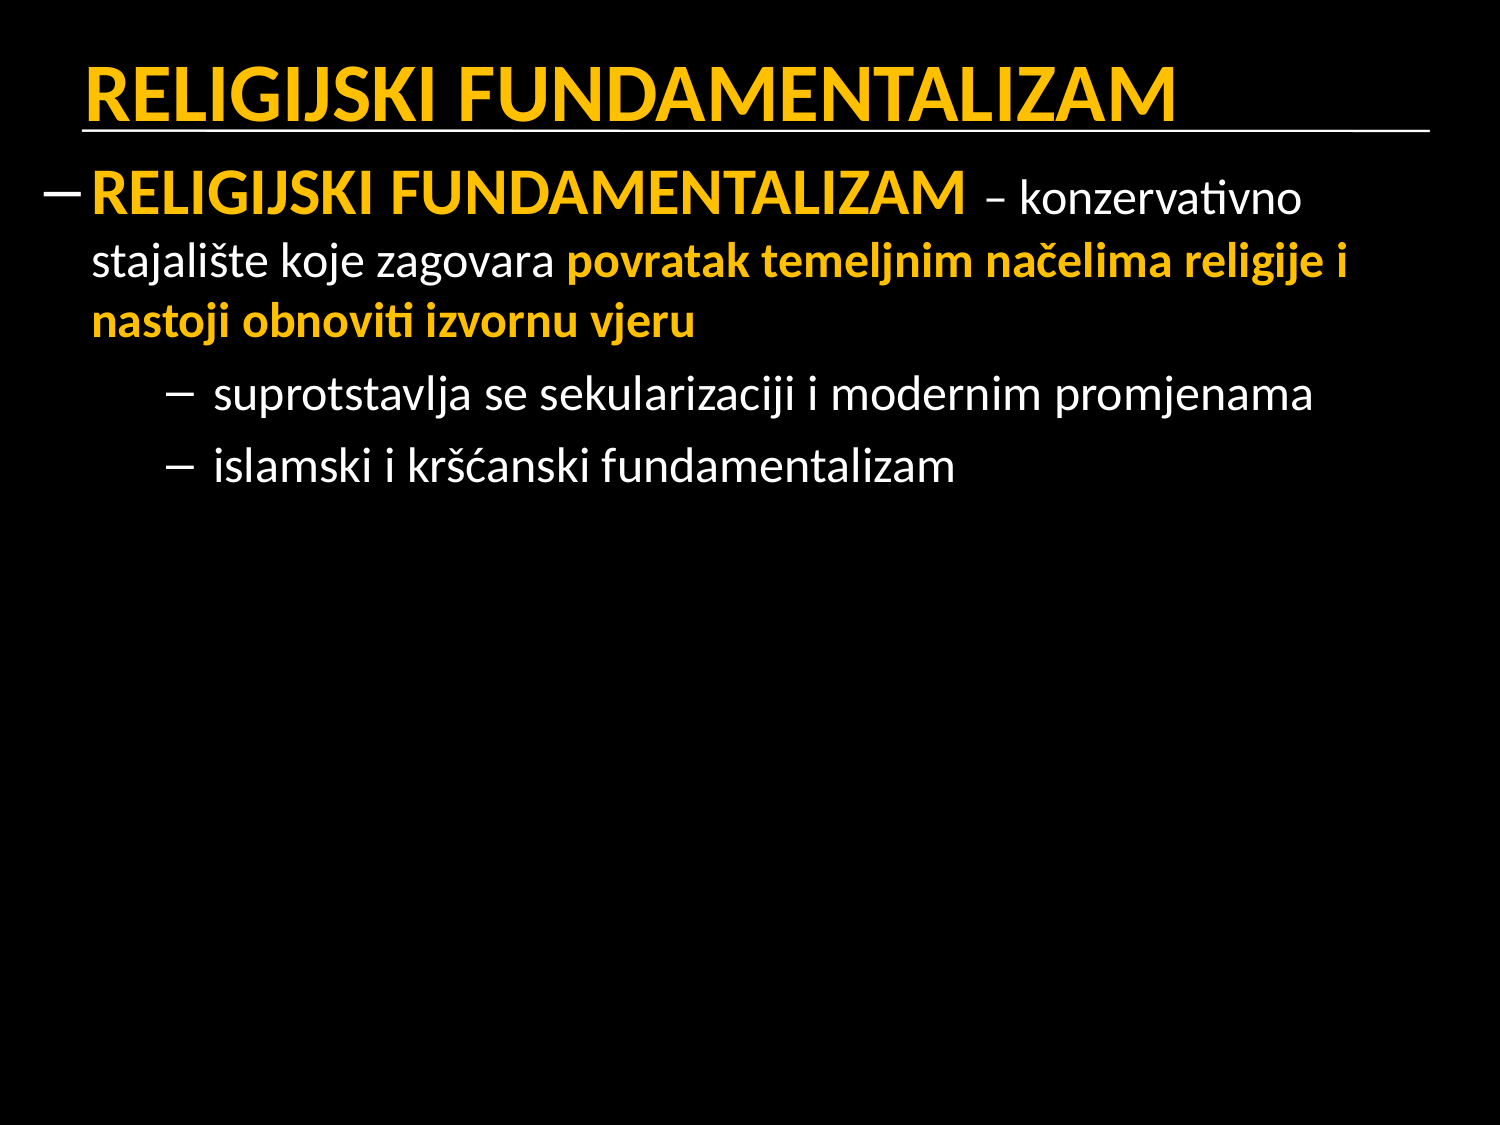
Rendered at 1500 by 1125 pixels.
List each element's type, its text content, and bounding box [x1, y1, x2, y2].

text_box RELIGIJSKI FUNDAMENTALIZAM [70, 35, 1500, 141]
text_box RELIGIJSKI FUNDAMENTALIZAM – konzervativno stajalište koje zagovara povratak temeljnim načelima religije i nastoji obnoviti izvornu vjeru suprotstavlja se sekularizaciji i modernim promjenama islamski i kršćanski fundamentalizam [11, 140, 1489, 446]
